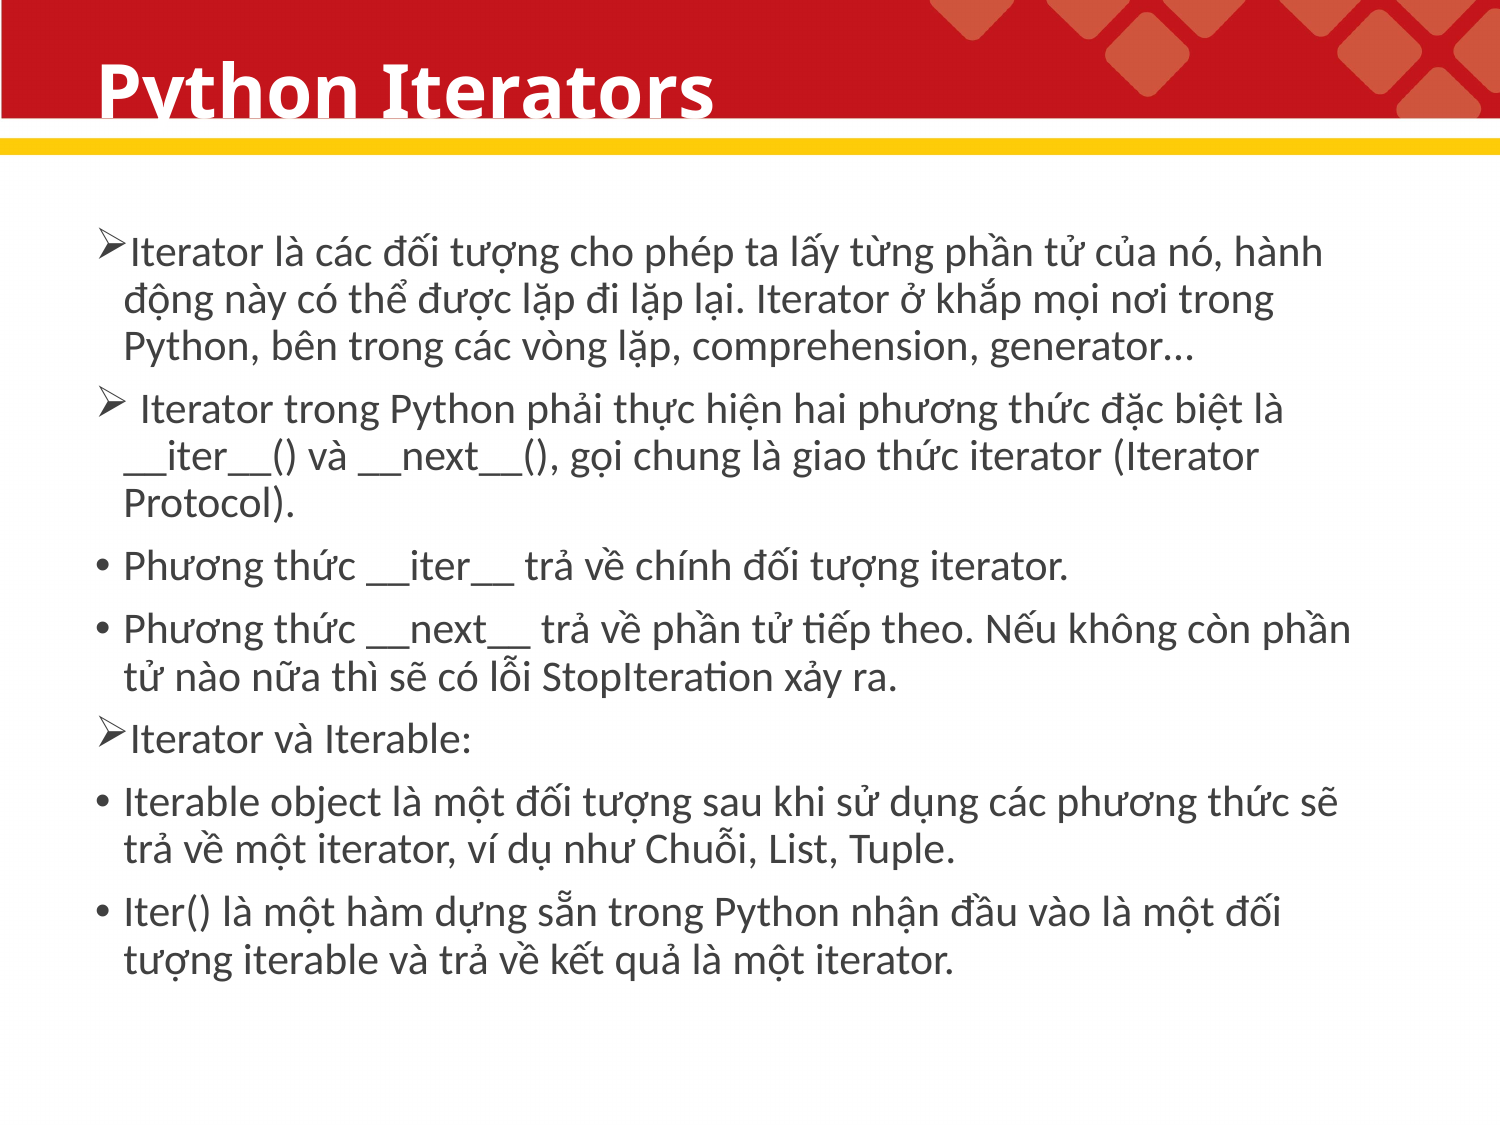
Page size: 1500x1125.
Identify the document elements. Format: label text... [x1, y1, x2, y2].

picture [0, 0, 1500, 1125]
list Iterator là các đối tượng cho phép ta lấy từng phần tử của nó, hành động này có thể được lặp đi lặp lại. Iterator ở khắp mọi nơi trong Python, bên trong các vòng lặp, comprehension, generator… Iterator trong Python phải thực hiện hai phương thức đặc biệt là __iter__() và __next__(), gọi chung là giao thức iterator (Iterator Protocol). Phương thức __iter__ trả về chính đối tượng iterator. Phương thức __next__ trả về phần tử tiếp theo. Nếu không còn phần tử nào nữa thì sẽ có lỗi StopIteration xảy ra. Iterator và Iterable: Iterable object là một đối tượng sau khi sử dụng các phương thức sẽ trả về một iterator, ví dụ như Chuỗi, List, Tuple. Iter() là một hàm dựng sẵn trong Python nhận đầu vào là một đối tượng iterable và trả về kết quả là một iterator. [80, 220, 1397, 1025]
title Python Iterators [80, 0, 1397, 204]
